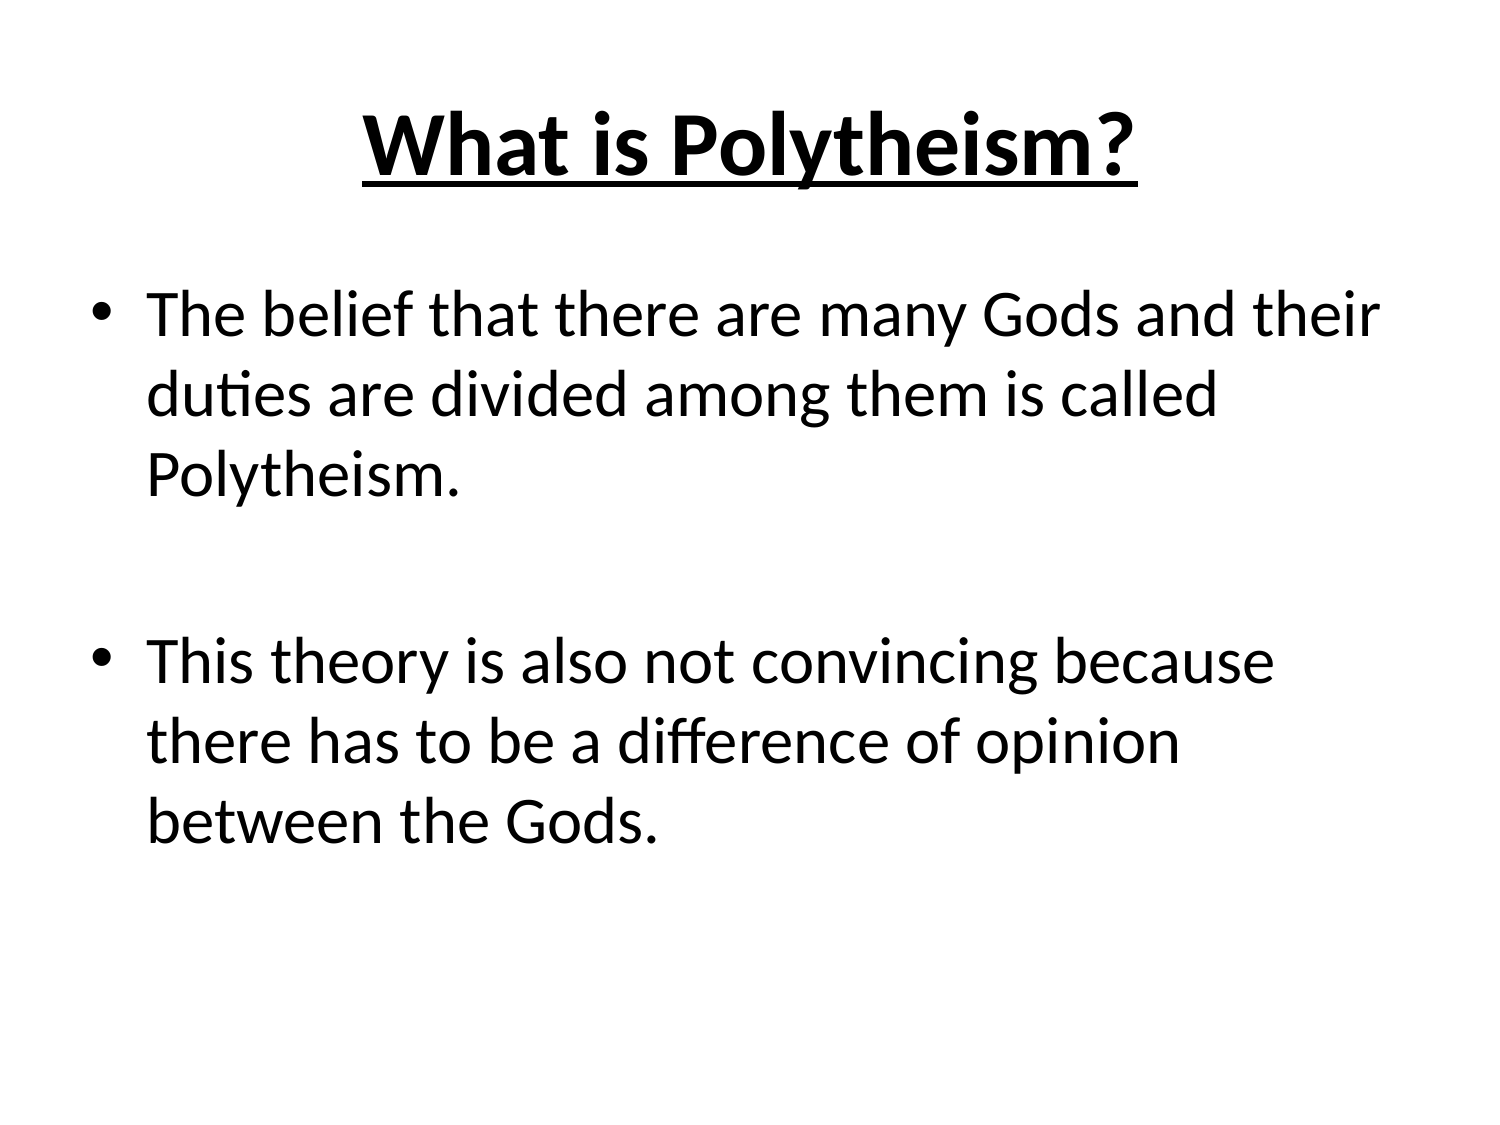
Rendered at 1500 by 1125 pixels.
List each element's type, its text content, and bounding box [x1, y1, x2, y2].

title What is Polytheism? [75, 45, 1425, 233]
list The belief that there are many Gods and their duties are divided among them is called Polytheism. This theory is also not convincing because there has to be a difference of opinion between the Gods. [75, 262, 1425, 1005]
